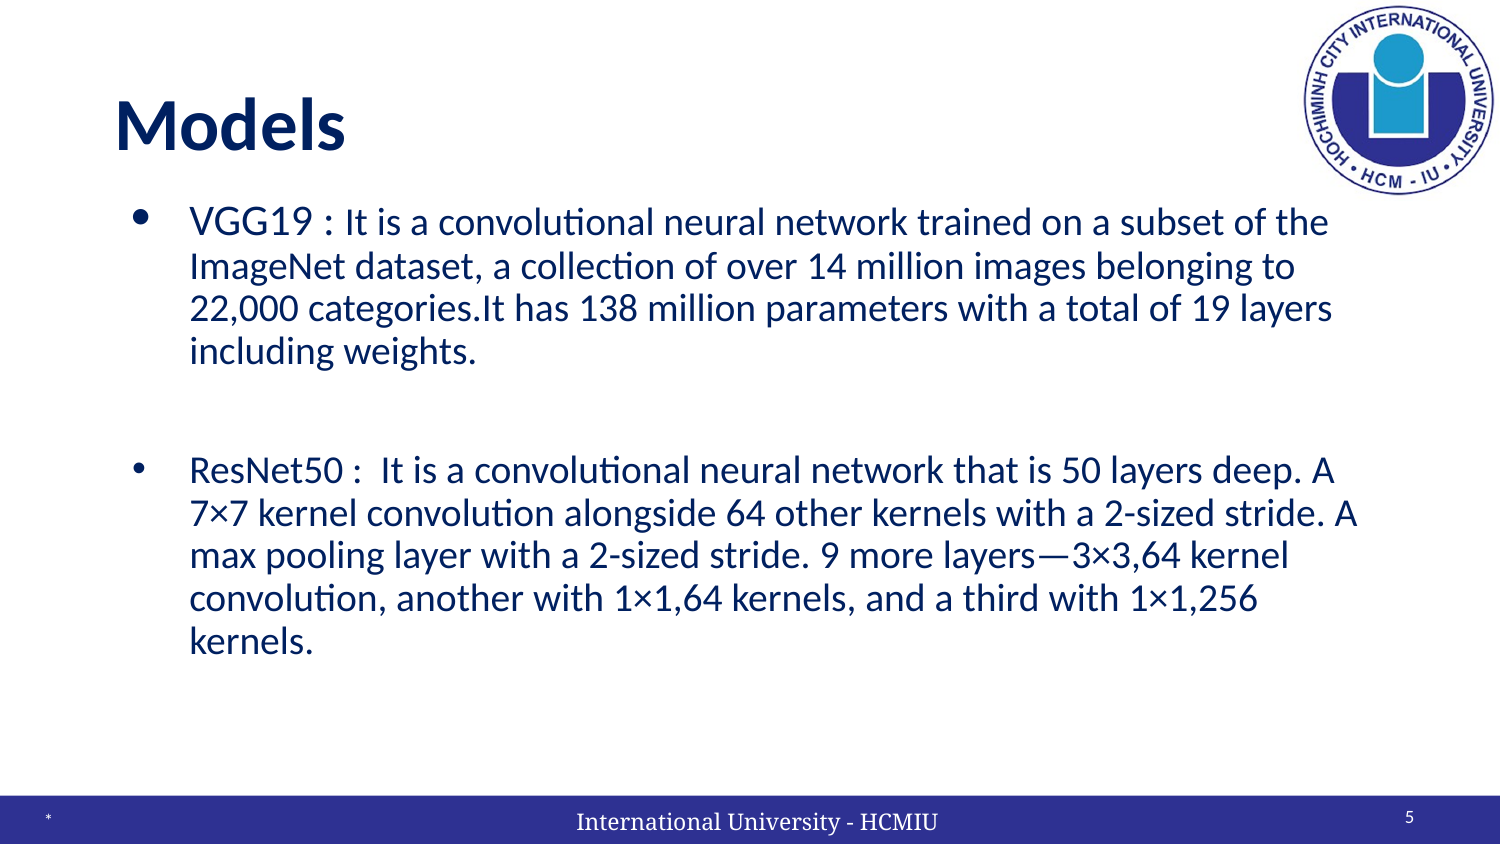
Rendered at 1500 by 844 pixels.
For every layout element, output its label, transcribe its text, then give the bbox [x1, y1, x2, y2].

text_box International University - HCMIU [351, 798, 1164, 844]
list VGG19 : It is a convolutional neural network trained on a subset of the ImageNet dataset, a collection of over 14 million images belonging to 22,000 categories.It has 138 million parameters with a total of 19 layers including weights. ResNet50 : It is a convolutional neural network that is 50 layers deep. A 7×7 kernel convolution alongside 64 other kernels with a 2-sized stride. A max pooling layer with a 2-sized stride. 9 more layers—3×3,64 kernel convolution, another with 1×1,64 kernels, and a third with 1×1,256 kernels. [103, 192, 1397, 760]
picture [1297, 0, 1500, 201]
title Models [103, 44, 1305, 192]
text_box * [32, 801, 305, 839]
text_box ‹#› [1181, 793, 1426, 839]
